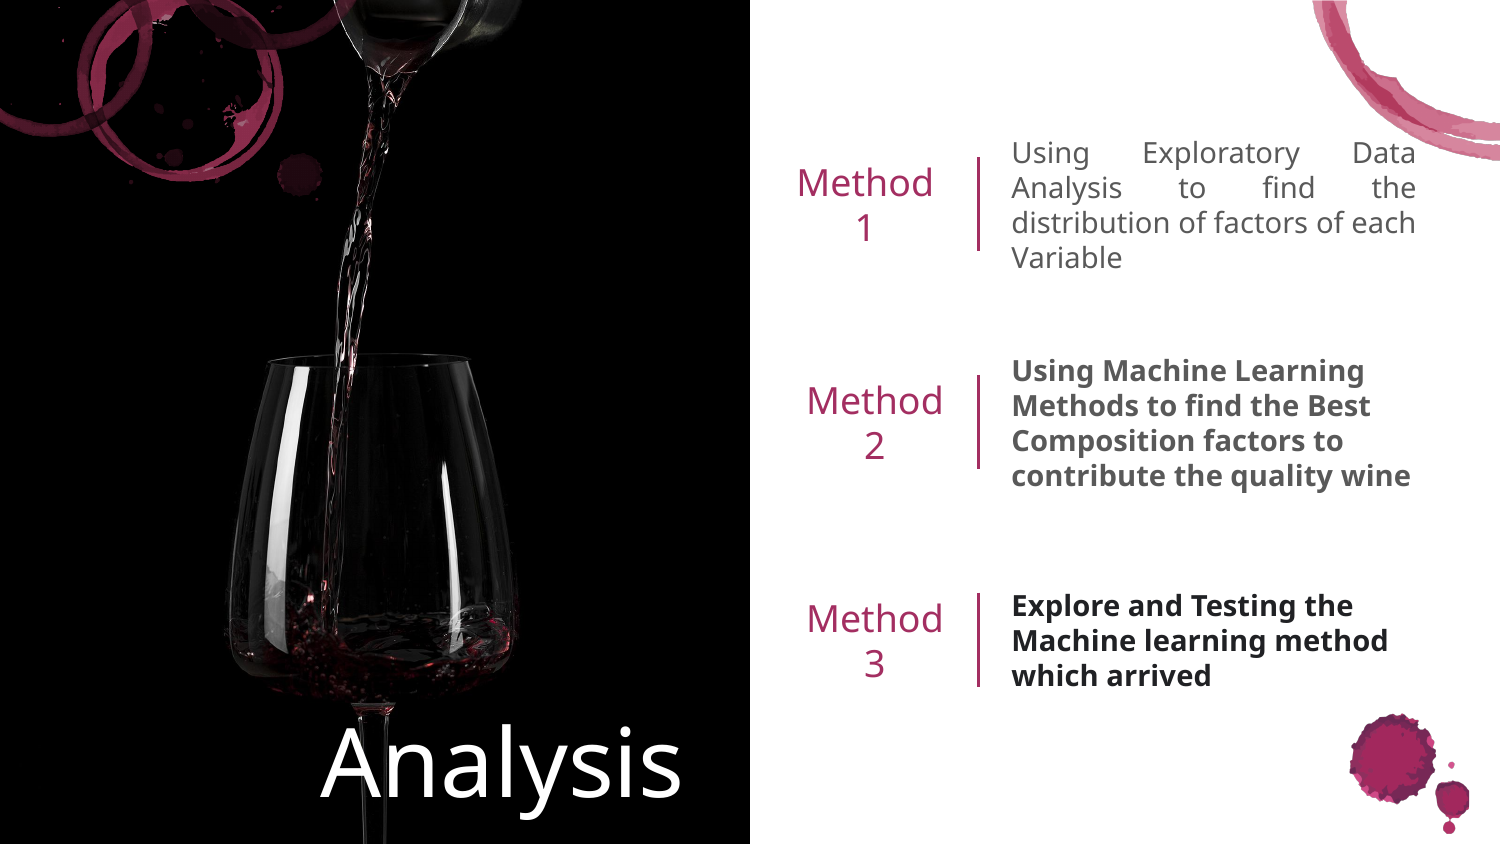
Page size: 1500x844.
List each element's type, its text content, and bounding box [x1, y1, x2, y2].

subtitle Using Machine Learning Methods to find the Best Composition factors to contribute the quality wine [996, 346, 1440, 497]
picture [1350, 714, 1470, 834]
subtitle Explore and Testing the Machine learning method which arrived [996, 564, 1452, 715]
picture [0, 0, 751, 844]
subtitle Method 2 [786, 398, 963, 446]
subtitle Method 1 [767, 180, 963, 228]
subtitle Using Exploratory Data Analysis to find the distribution of factors of each Variable [996, 129, 1432, 280]
picture [1313, 1, 1500, 162]
subtitle Method 3 [786, 616, 963, 663]
